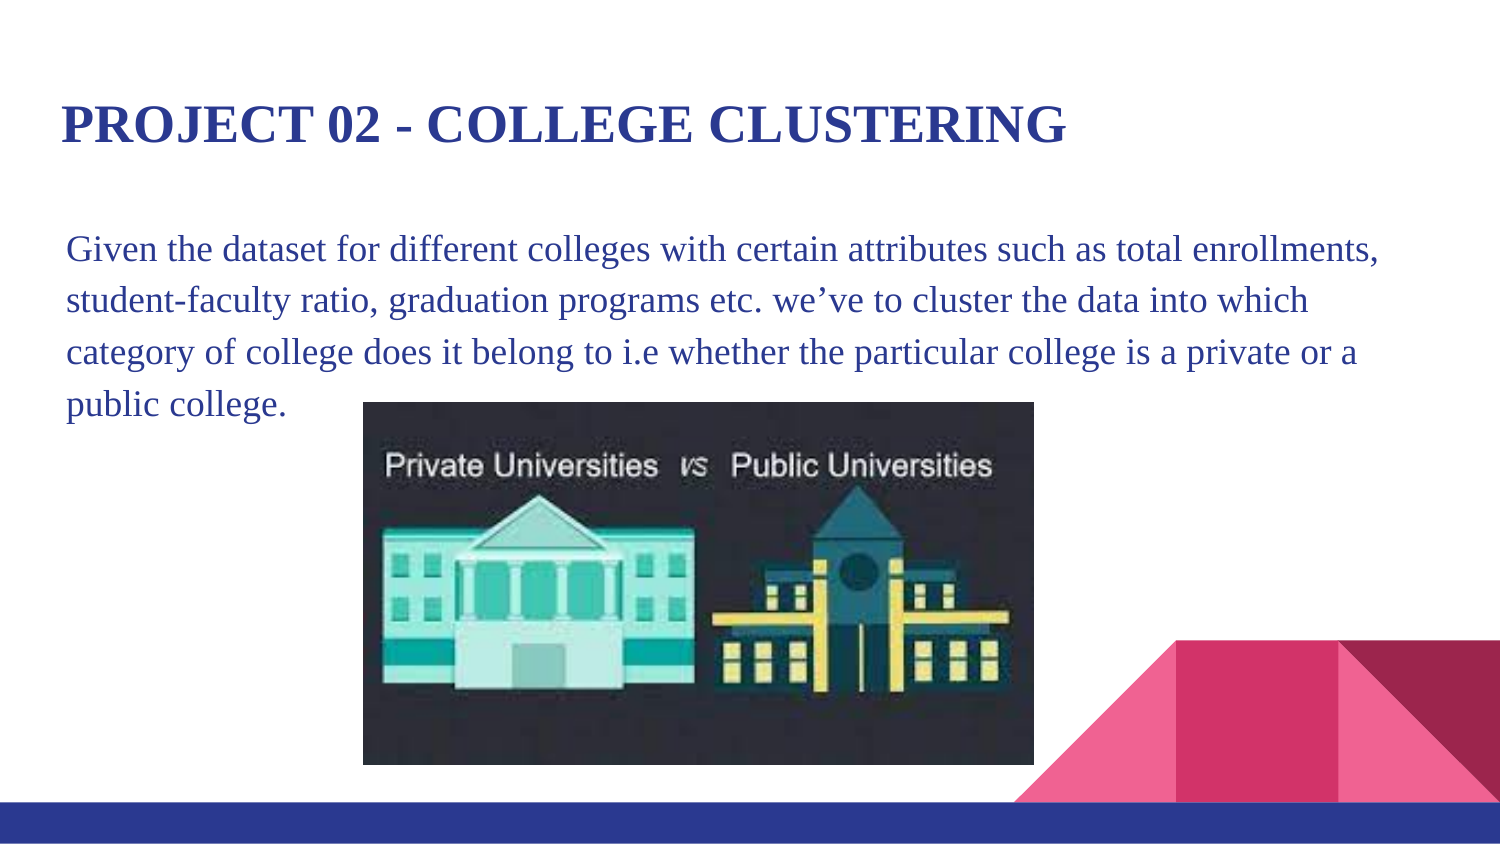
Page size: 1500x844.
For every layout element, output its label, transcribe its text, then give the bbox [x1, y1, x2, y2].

title PROJECT 02 - COLLEGE CLUSTERING [46, 72, 1445, 167]
list Given the dataset for different colleges with certain attributes such as total enrollments, student-faculty ratio, graduation programs etc. we’ve to cluster the data into which category of college does it belong to i.e whether the particular college is a private or a public college. [51, 201, 1449, 750]
picture [363, 402, 1034, 766]
